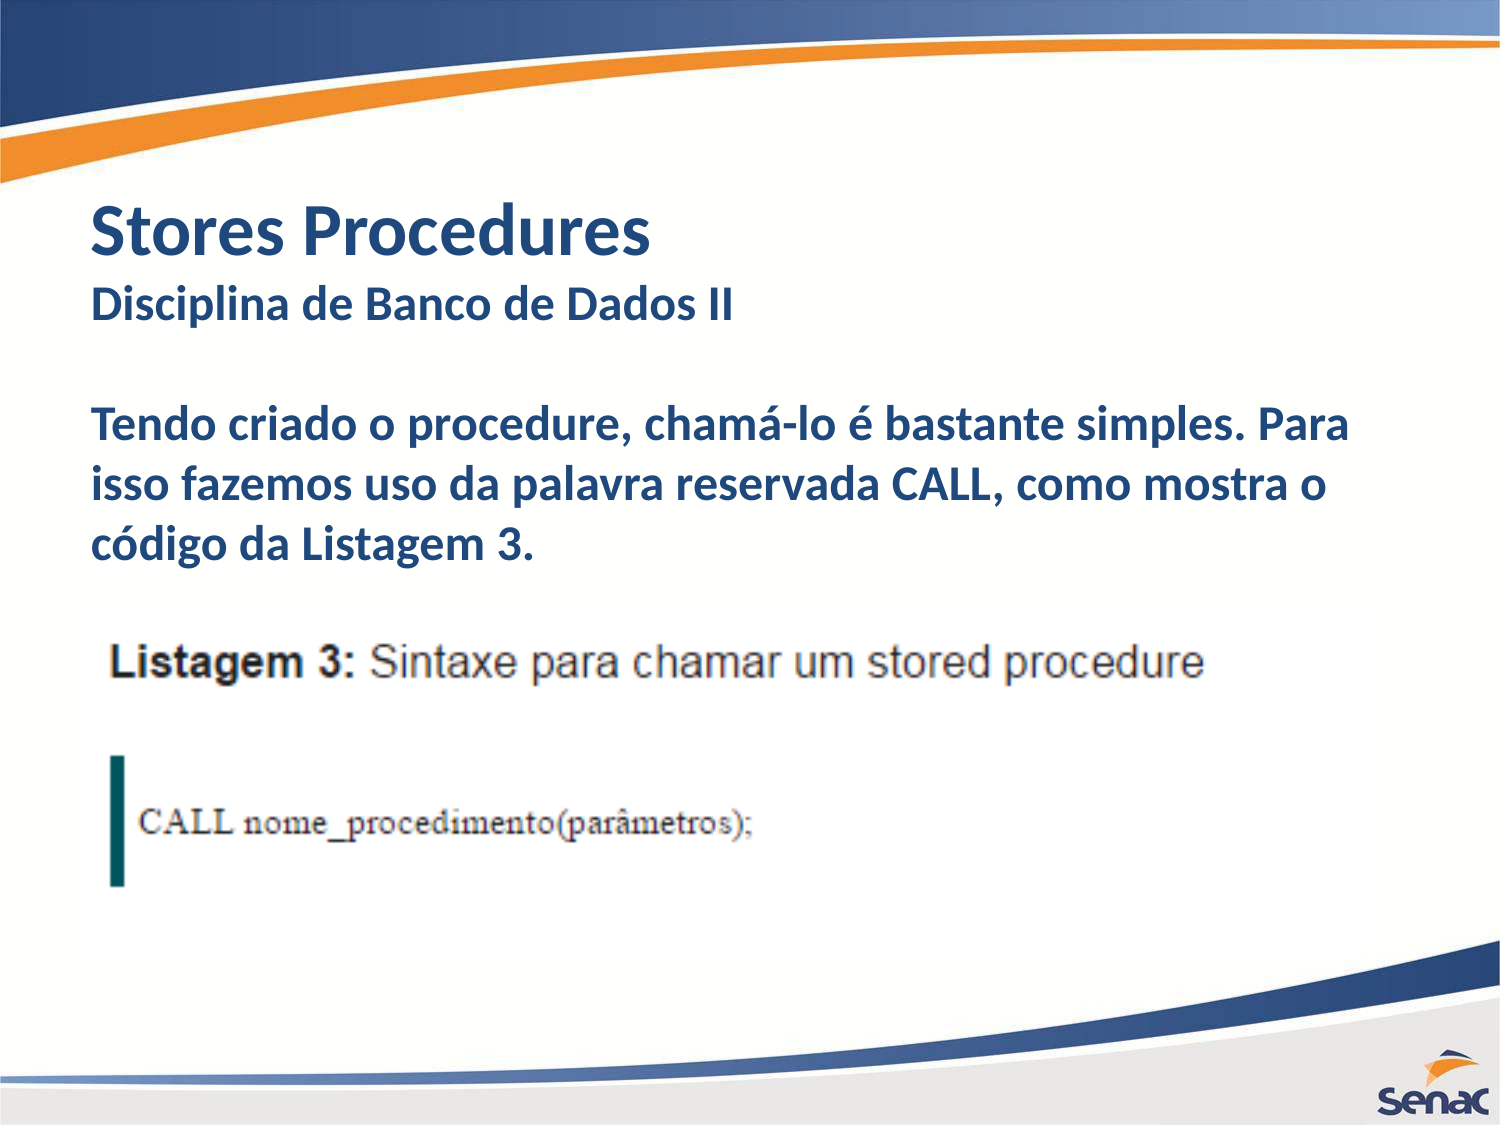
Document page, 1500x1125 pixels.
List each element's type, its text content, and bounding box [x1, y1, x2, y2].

text_box Stores Procedures Disciplina de Banco de Dados II Tendo criado o procedure, chamá-lo é bastante simples. Para isso fazemos uso da palavra reservada CALL, como mostra o código da Listagem 3. [75, 172, 1414, 1009]
picture [0, 0, 1500, 1125]
